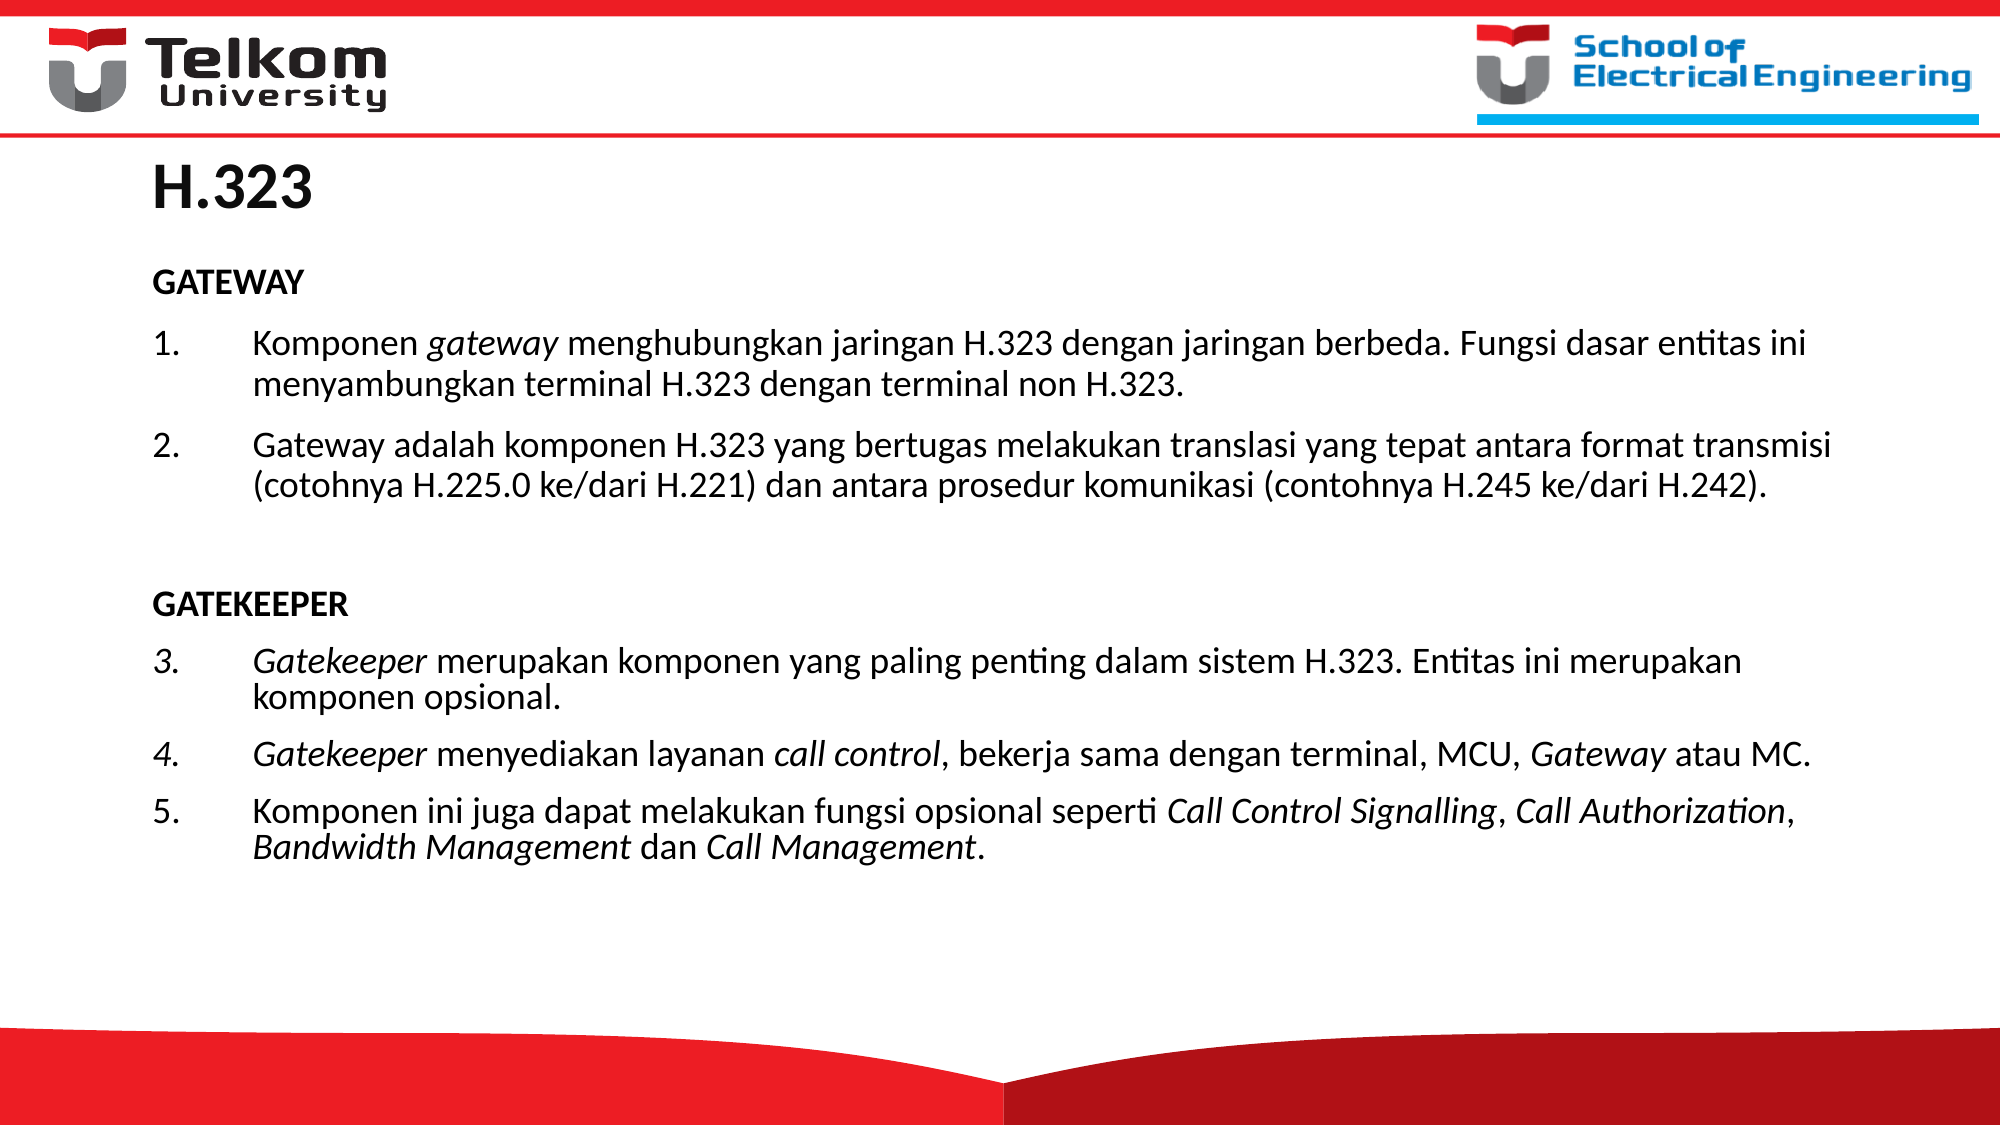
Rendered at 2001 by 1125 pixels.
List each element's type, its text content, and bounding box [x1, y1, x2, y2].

list GATEWAY Komponen gateway menghubungkan jaringan H.323 dengan jaringan berbeda. Fungsi dasar entitas ini menyambungkan terminal H.323 dengan terminal non H.323. Gateway adalah komponen H.323 yang bertugas melakukan translasi yang tepat antara format transmisi (cotohnya H.225.0 ke/dari H.221) dan antara prosedur komunikasi (contohnya H.245 ke/dari H.242). GATEKEEPER Gatekeeper merupakan komponen yang paling penting dalam sistem H.323. Entitas ini merupakan komponen opsional. Gatekeeper menyediakan layanan call control, bekerja sama dengan terminal, MCU, Gateway atau MC. Komponen ini juga dapat melakukan fungsi opsional seperti Call Control Signalling, Call Authorization, Bandwidth Management dan Call Management. [137, 254, 1863, 1014]
picture [1466, 24, 1979, 125]
title H.323 [137, 148, 1863, 225]
